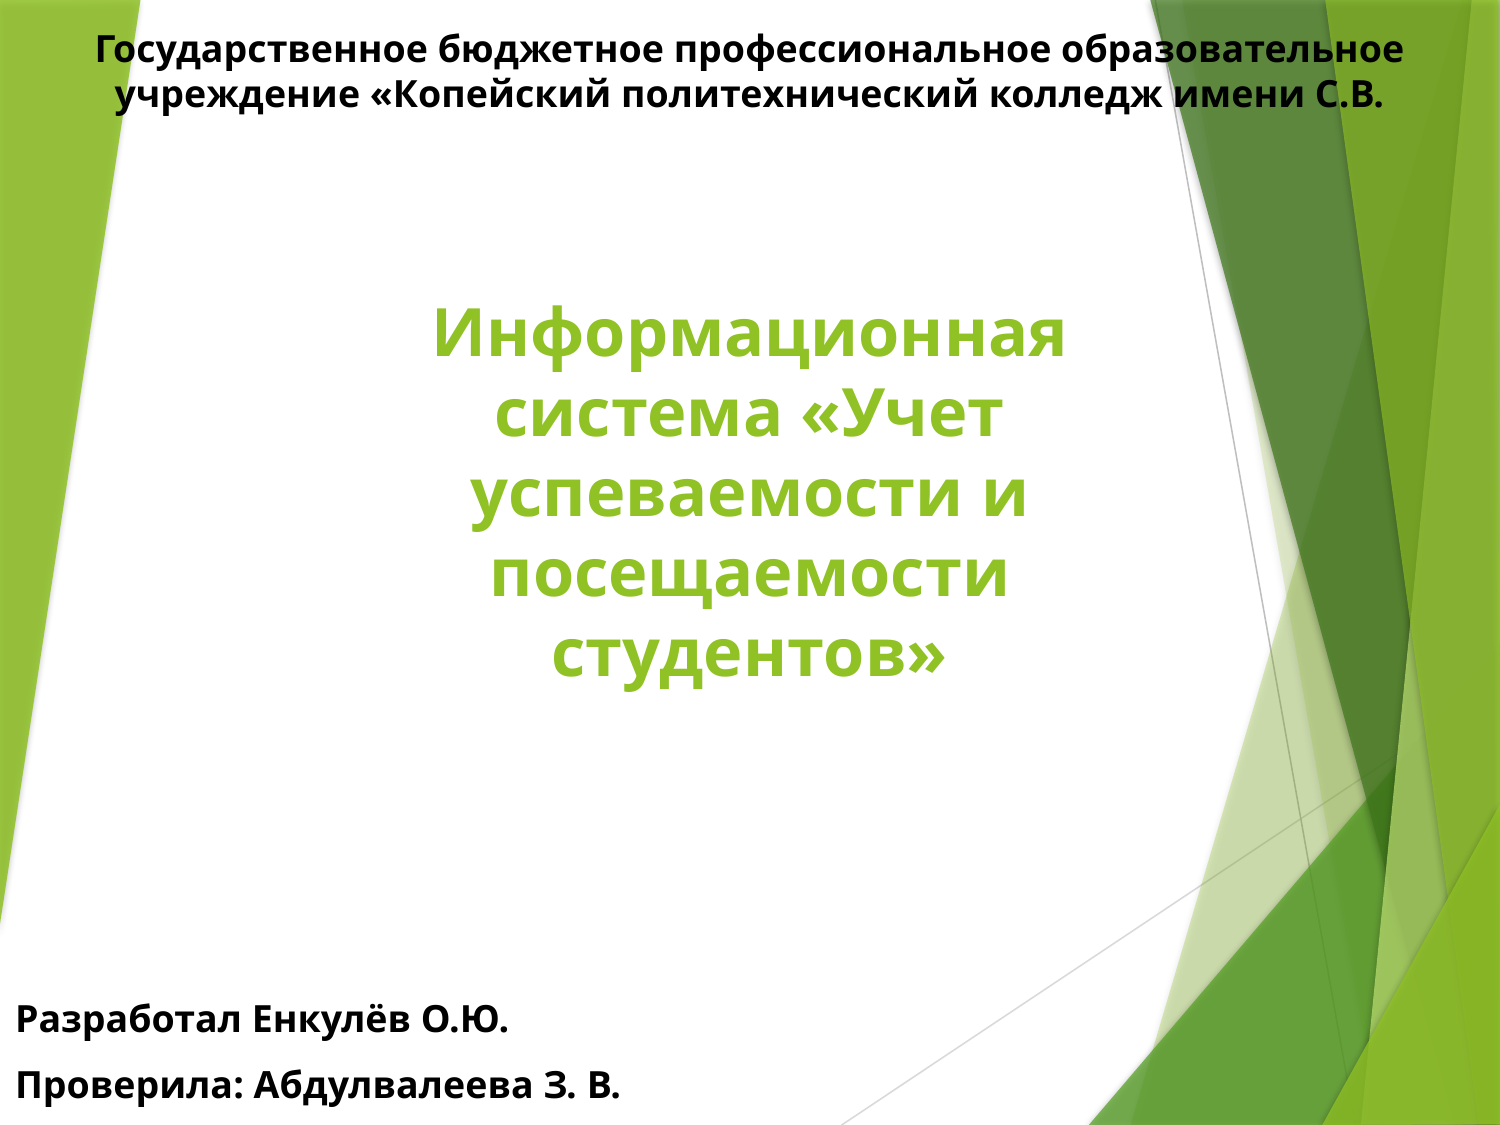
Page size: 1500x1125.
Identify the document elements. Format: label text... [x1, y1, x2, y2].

subtitle Разработал Енкулёв О.Ю. Проверила: Абдулвалеева З. В. [0, 987, 956, 1125]
text_box Государственное бюджетное профессиональное образовательное учреждение «Копейский политехнический колледж имени С.В. Хохрякова» [72, 18, 1427, 168]
title Информационная система «Учет успеваемости и посещаемости студентов» [272, 427, 1228, 698]
